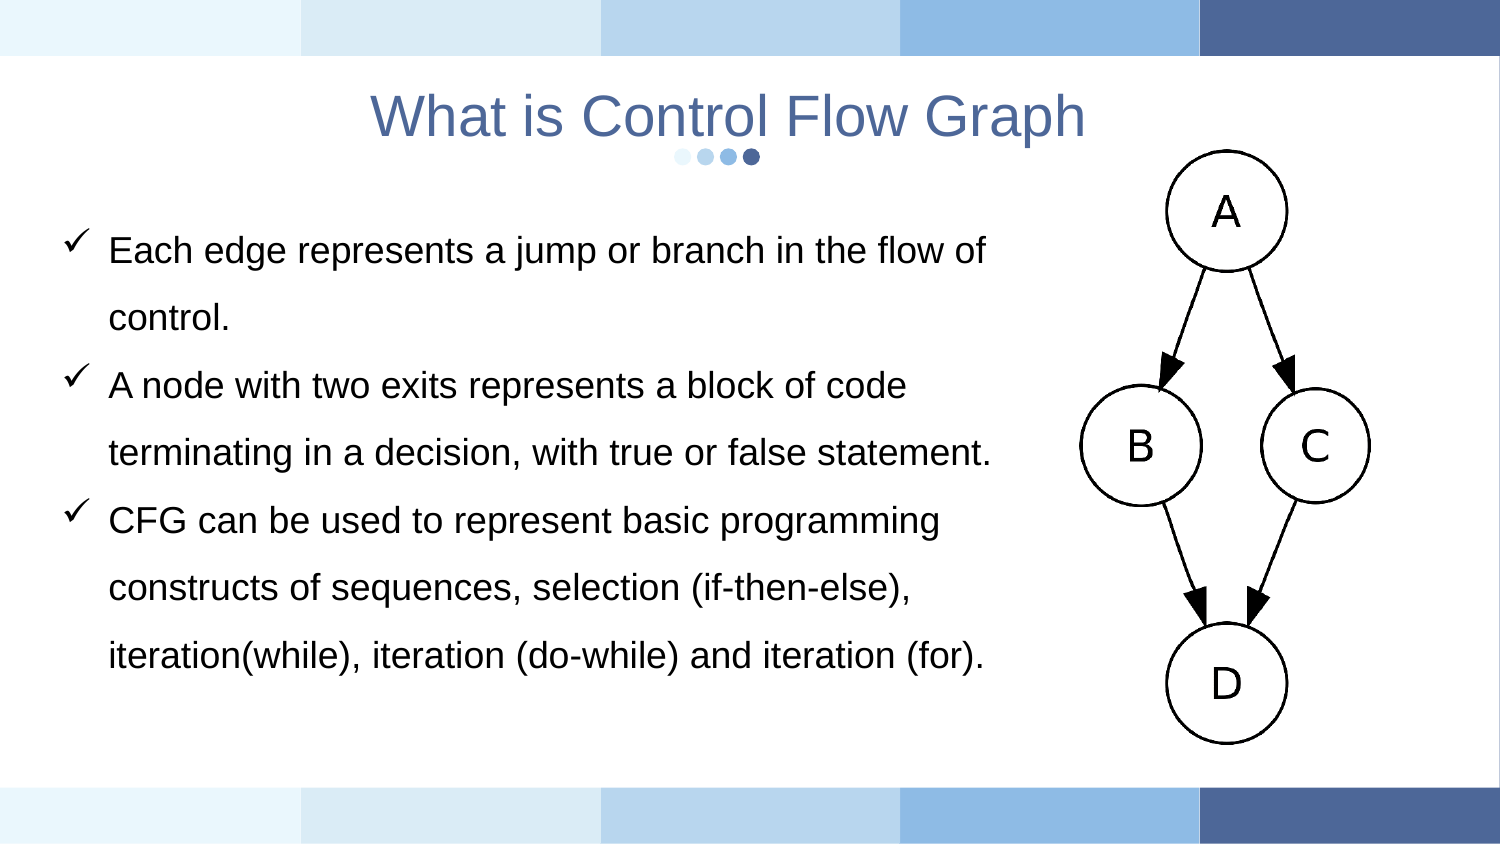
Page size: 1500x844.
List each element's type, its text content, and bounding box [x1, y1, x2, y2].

text_box What is Control Flow Graph [252, 71, 1206, 156]
picture [1068, 138, 1385, 759]
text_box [673, 148, 760, 166]
text_box Each edge represents a jump or branch in the flow of control. A node with two exits represents a block of code terminating in a decision, with true or false statement. CFG can be used to represent basic programming constructs of sequences, selection (if-then-else), iteration(while), iteration (do-while) and iteration (for). [46, 195, 1016, 683]
